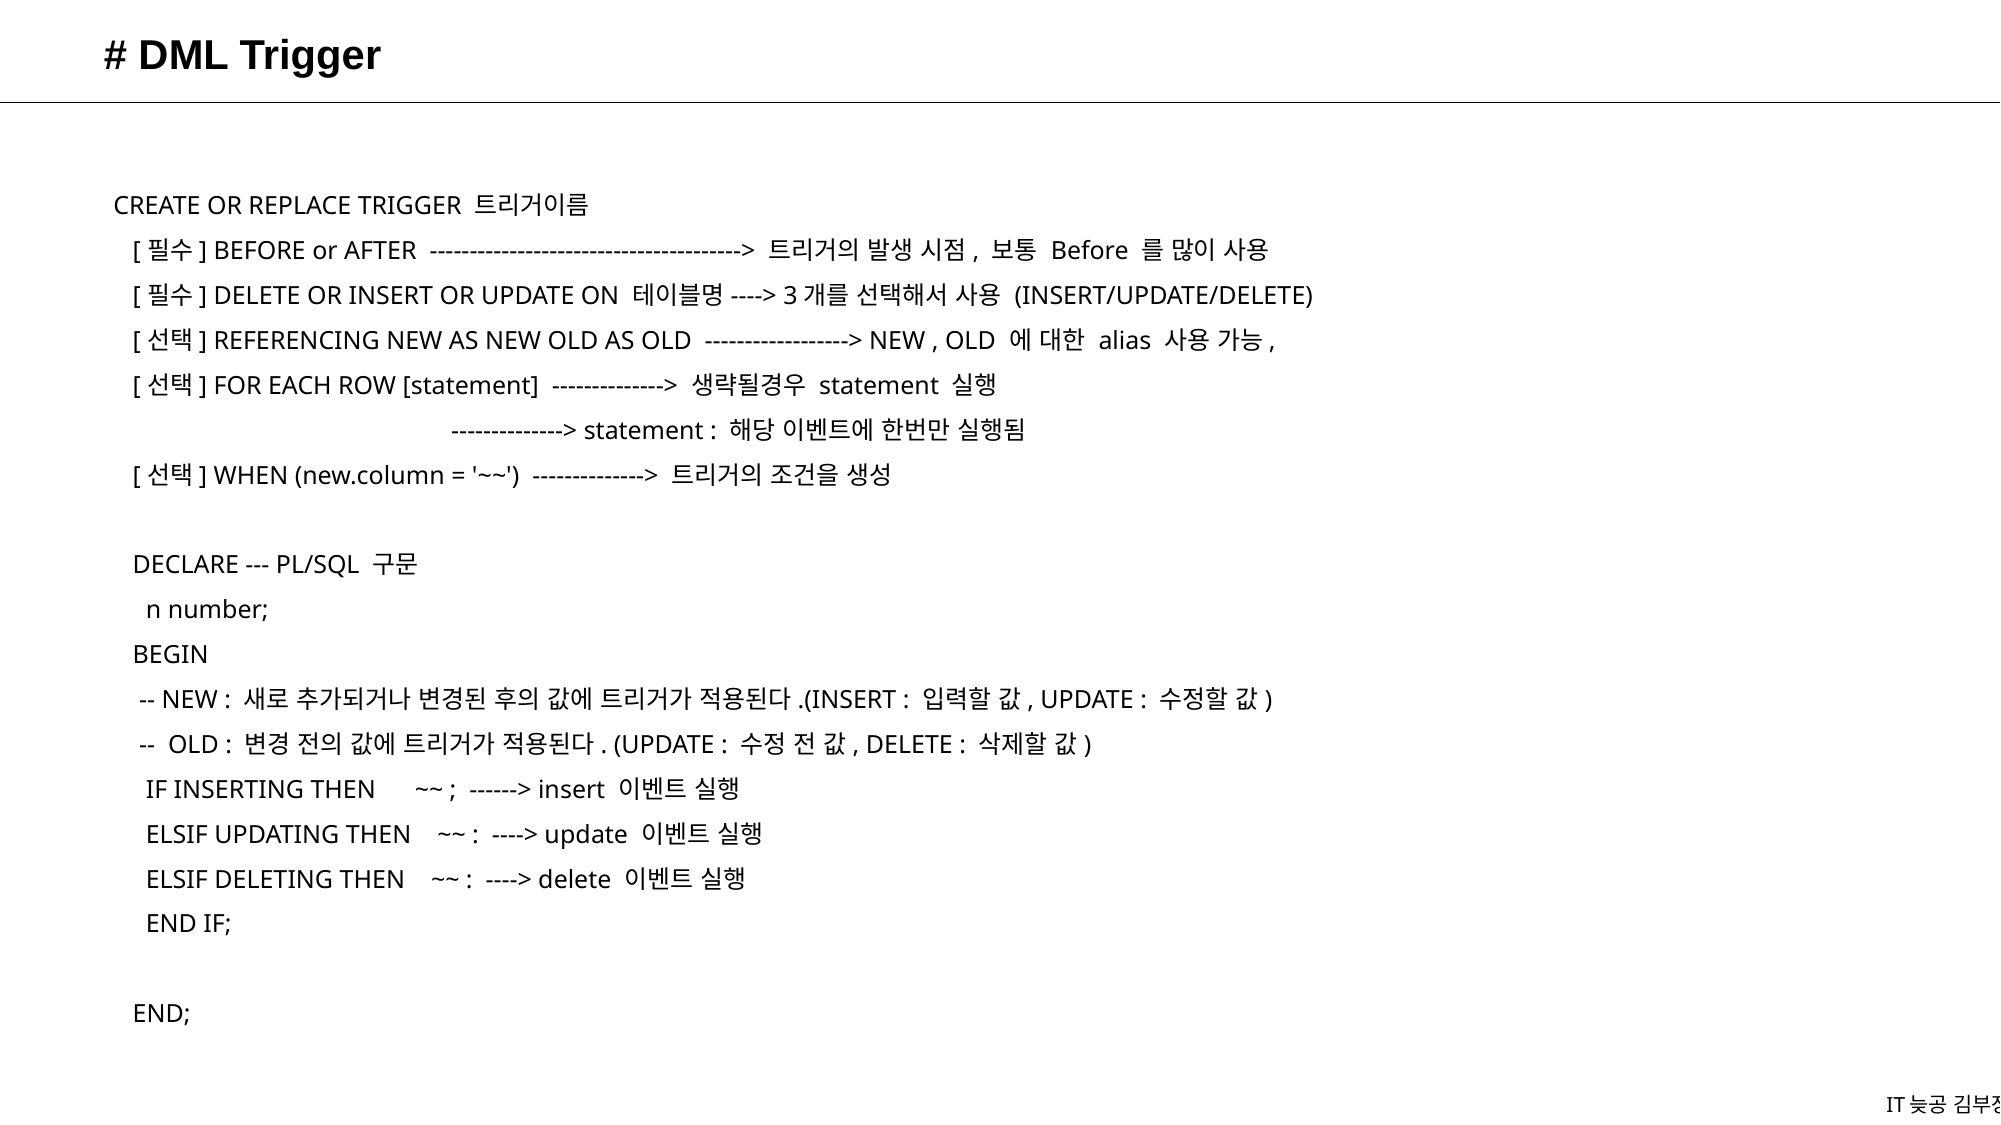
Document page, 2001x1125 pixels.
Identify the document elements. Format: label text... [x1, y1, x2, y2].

text_box IT늦공 김부장 [1871, 1084, 2000, 1124]
text_box # DML Trigger [88, 20, 397, 86]
text_box CREATE OR REPLACE TRIGGER 트리거이름 [필수] BEFORE or AFTER ---------------------------------------> 트리거의 발생 시점, 보통 Before 를 많이 사용 [필수] DELETE OR INSERT OR UPDATE ON 테이블명----> 3개를 선택해서 사용 (INSERT/UPDATE/DELETE) [선택] REFERENCING NEW AS NEW OLD AS OLD ------------------> NEW , OLD 에 대한 alias 사용 가능, [선택] FOR EACH ROW [statement] --------------> 생략될경우 statement 실행 --------------> statement : 해당 이벤트에 한번만 실행됨 [선택] WHEN (new.column = '~~') --------------> 트리거의 조건을 생성 DECLARE --- PL/SQL 구문 n number; BEGIN -- NEW : 새로 추가되거나 변경된 후의 값에 트리거가 적용된다.(INSERT : 입력할 값, UPDATE : 수정할 값) -- OLD : 변경 전의 값에 트리거가 적용된다. (UPDATE : 수정 전 값, DELETE : 삭제할 값) IF INSERTING THEN ~~ ; ------> insert 이벤트 실행 ELSIF UPDATING THEN ~~ : ----> update 이벤트 실행 ELSIF DELETING THEN ~~ : ----> delete 이벤트 실행 END IF; END; [98, 167, 1437, 1036]
